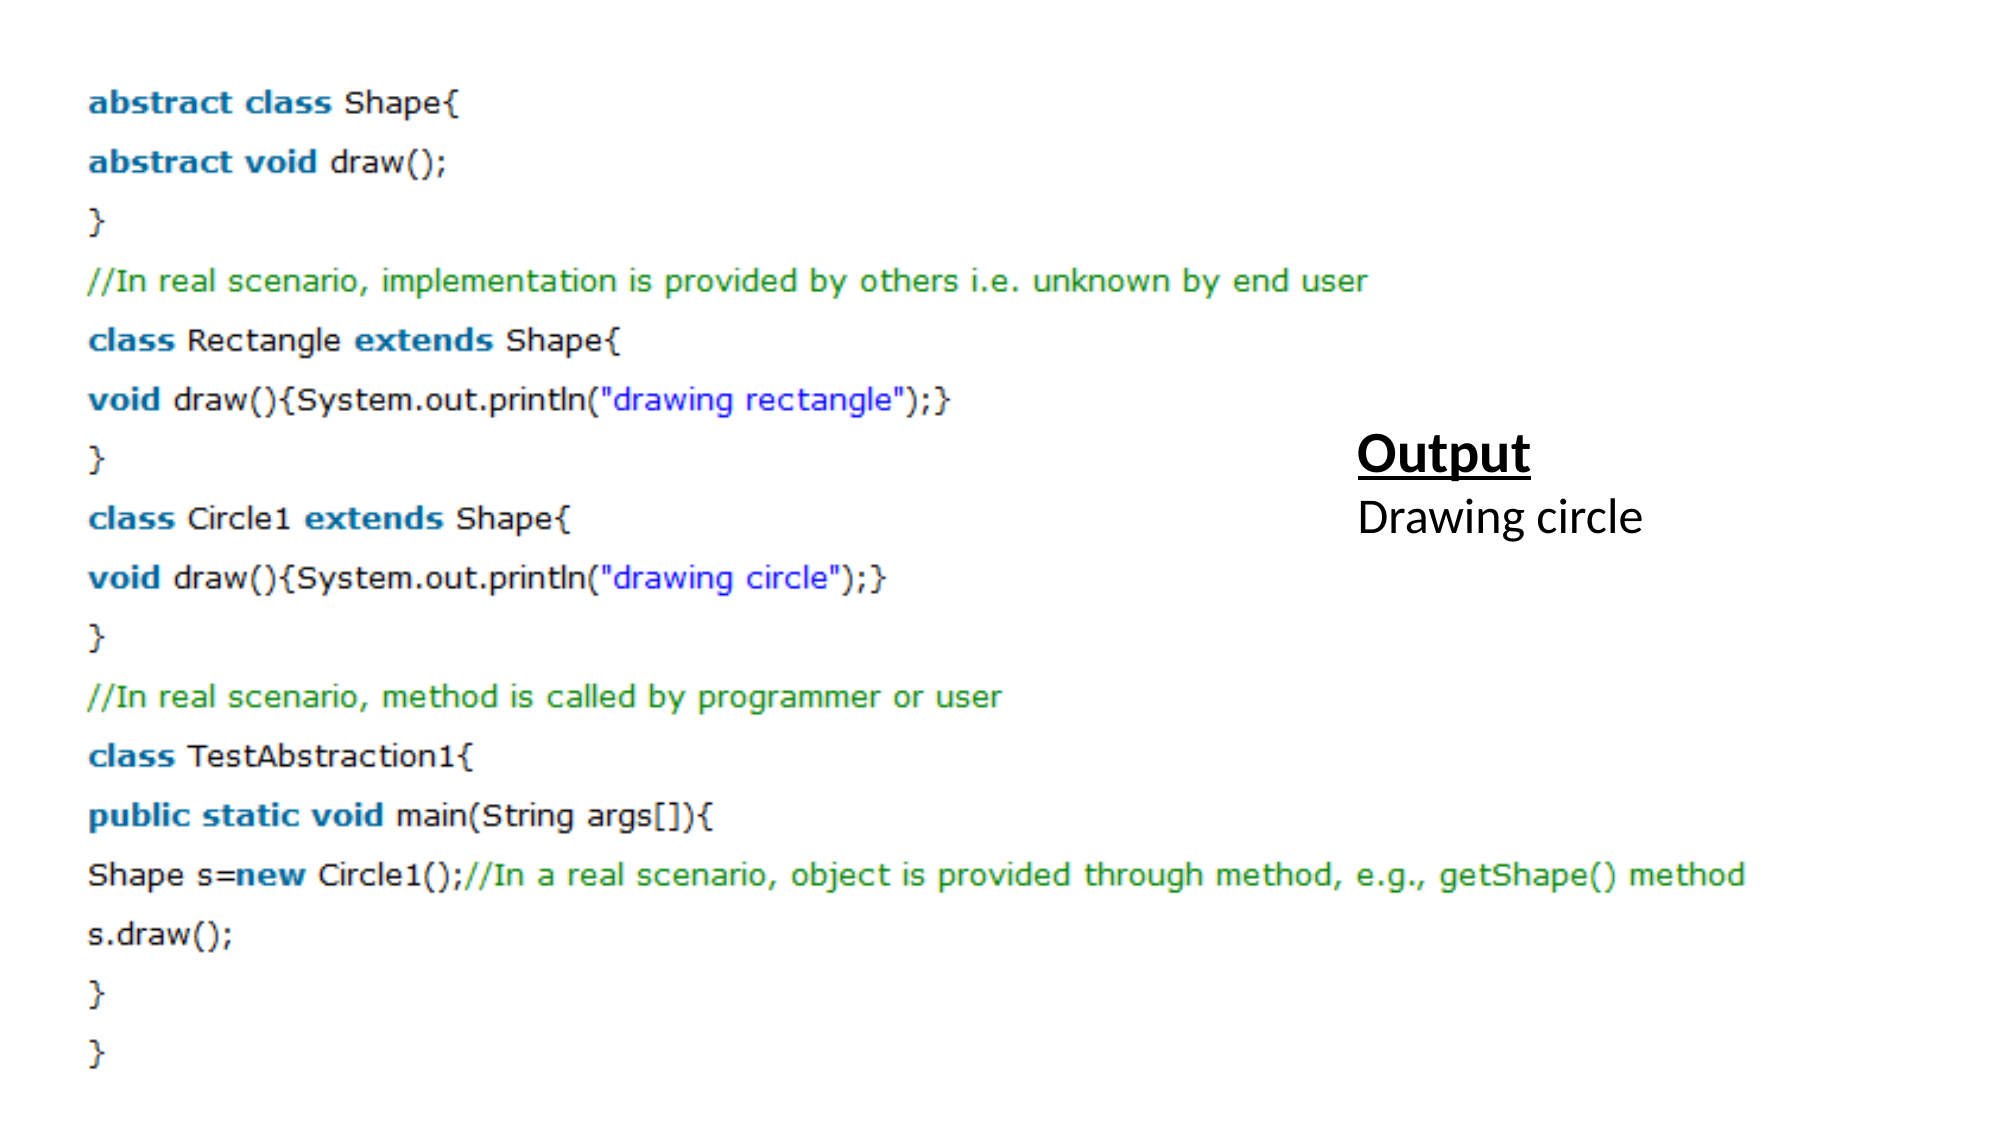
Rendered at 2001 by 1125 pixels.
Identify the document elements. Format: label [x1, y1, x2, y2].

list [81, 75, 1765, 1081]
